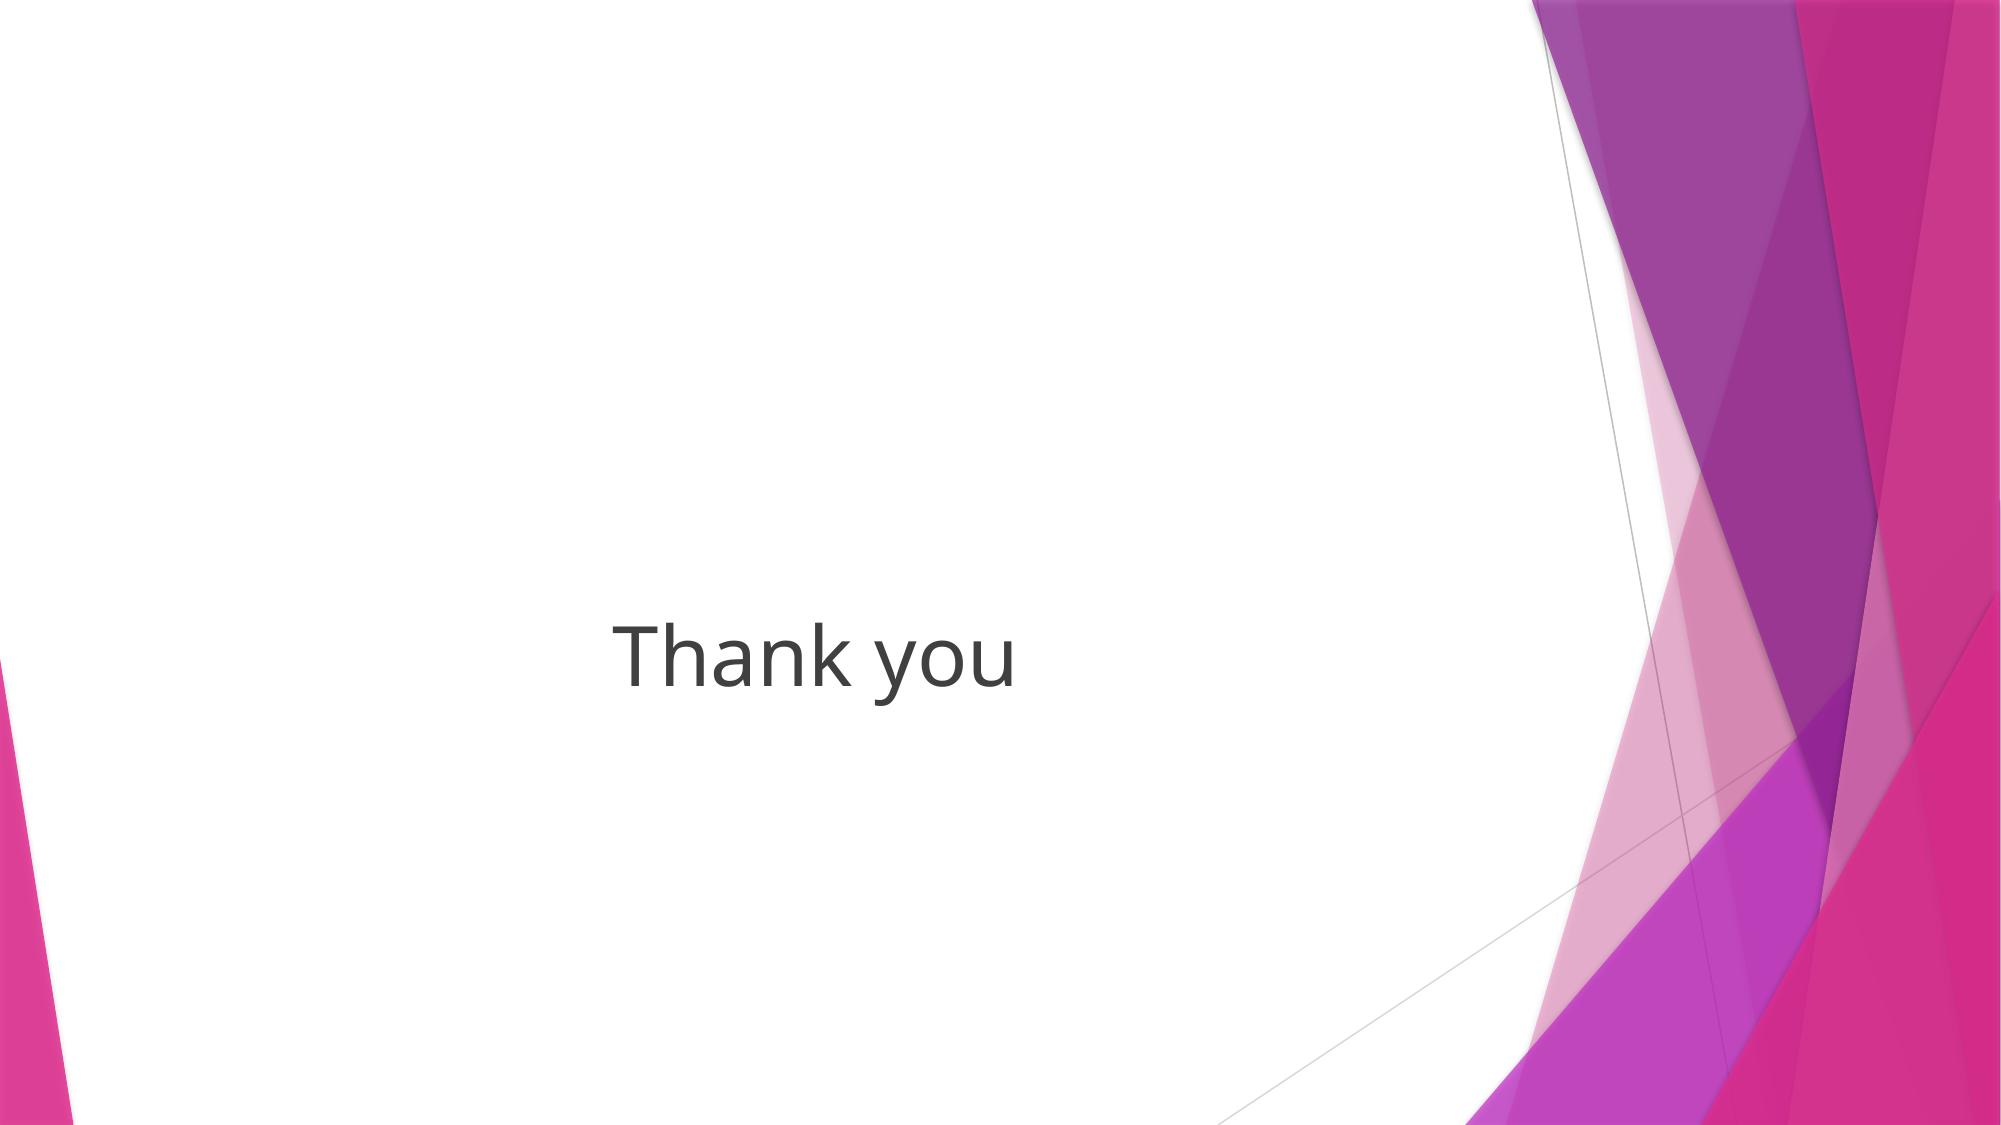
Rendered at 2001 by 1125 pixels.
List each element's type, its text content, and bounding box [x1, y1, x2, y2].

list Thank you [111, 354, 1522, 992]
